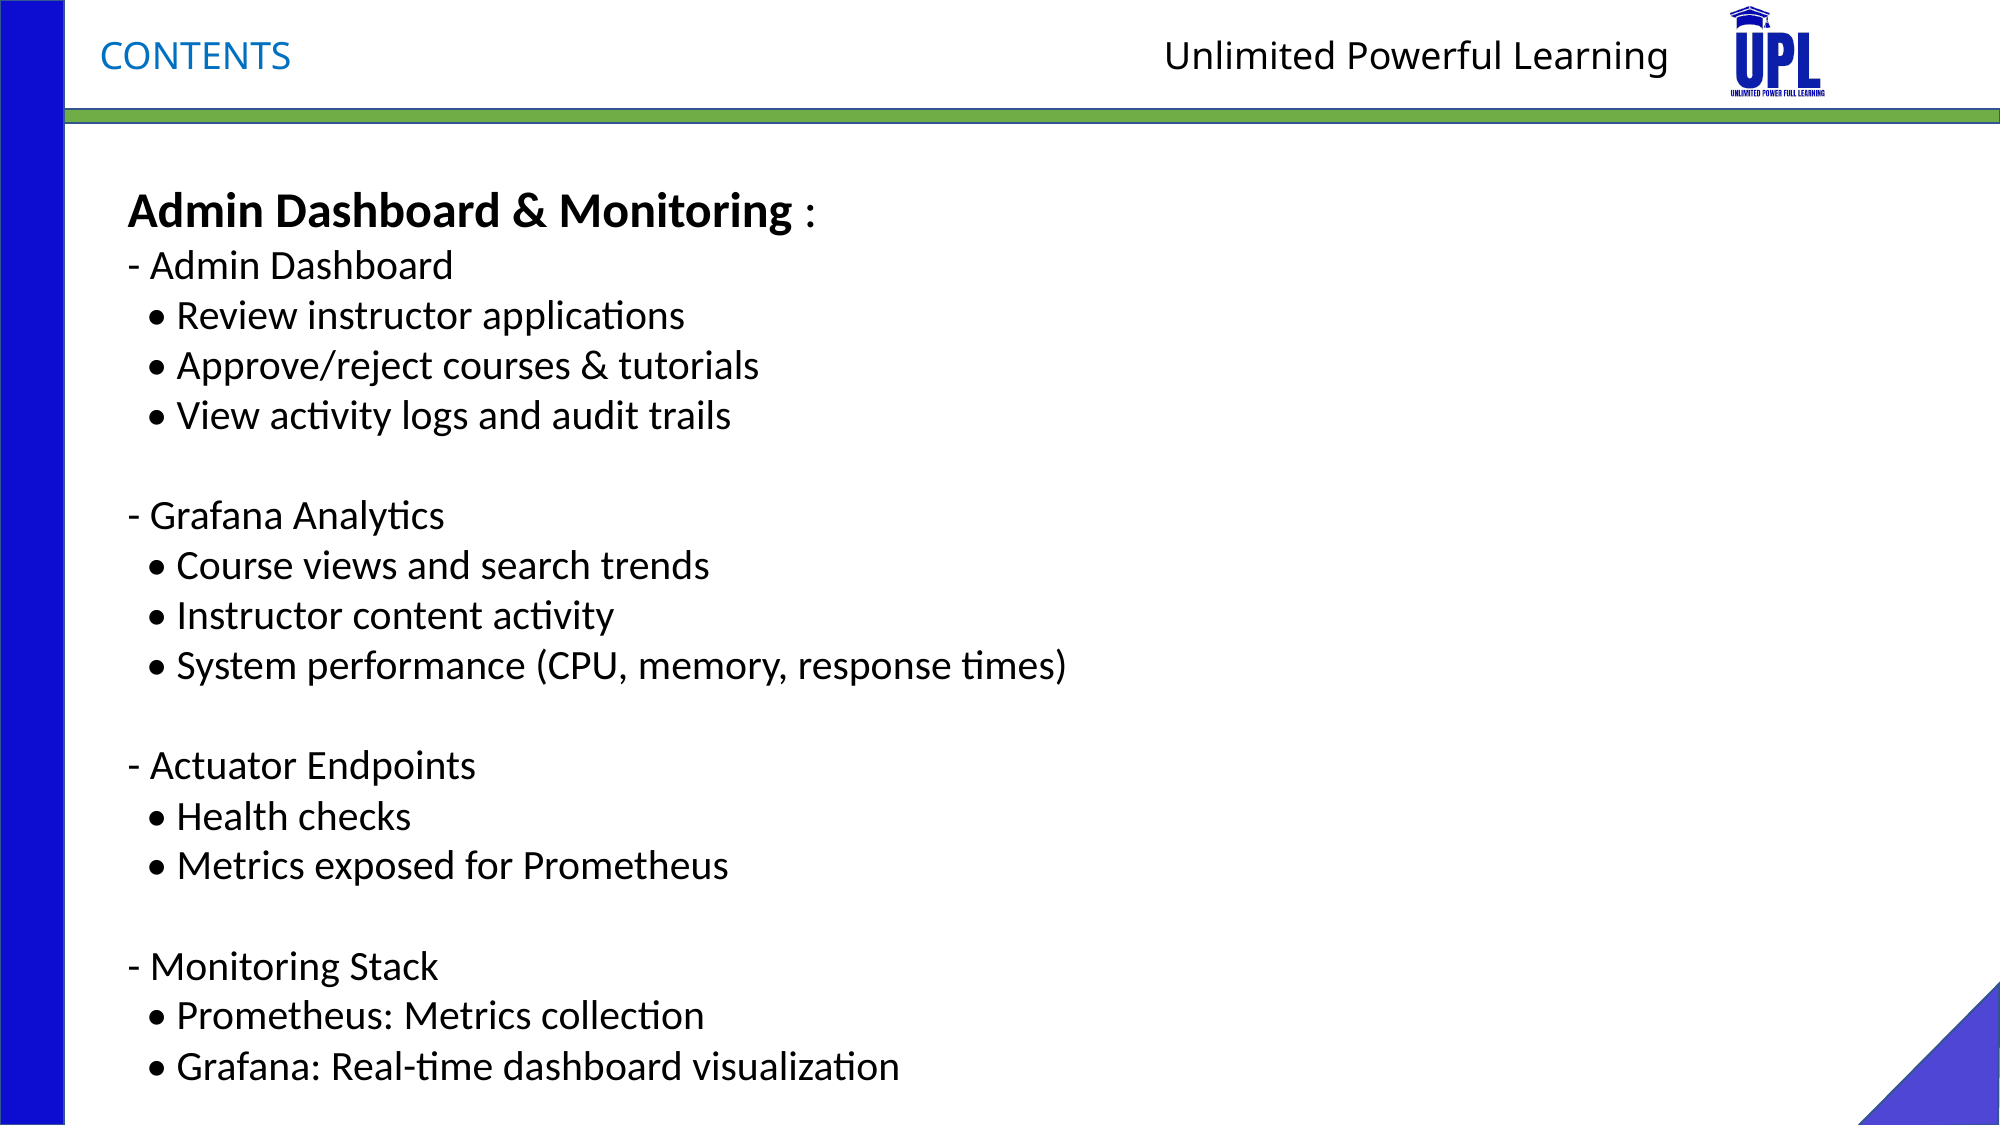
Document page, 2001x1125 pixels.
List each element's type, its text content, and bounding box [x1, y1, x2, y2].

picture [1680, 0, 1870, 165]
text_box [63, 108, 1680, 124]
text_box [1857, 981, 2000, 1125]
text_box Admin Dashboard & Monitoring : - Admin Dashboard • Review instructor applications • Approve/reject courses & tutorials • View activity logs and audit trails - Grafana Analytics • Course views and search trends • Instructor content activity • System performance (CPU, memory, response times) - Actuator Endpoints • Health checks • Metrics exposed for Prometheus - Monitoring Stack • Prometheus: Metrics collection • Grafana: Real-time dashboard visualization [112, 170, 1857, 1096]
text_box Unlimited Powerful Learning [1149, 24, 1680, 84]
text_box [1870, 108, 2000, 124]
text_box CONTENTS [84, 24, 307, 84]
text_box [0, 0, 65, 1125]
